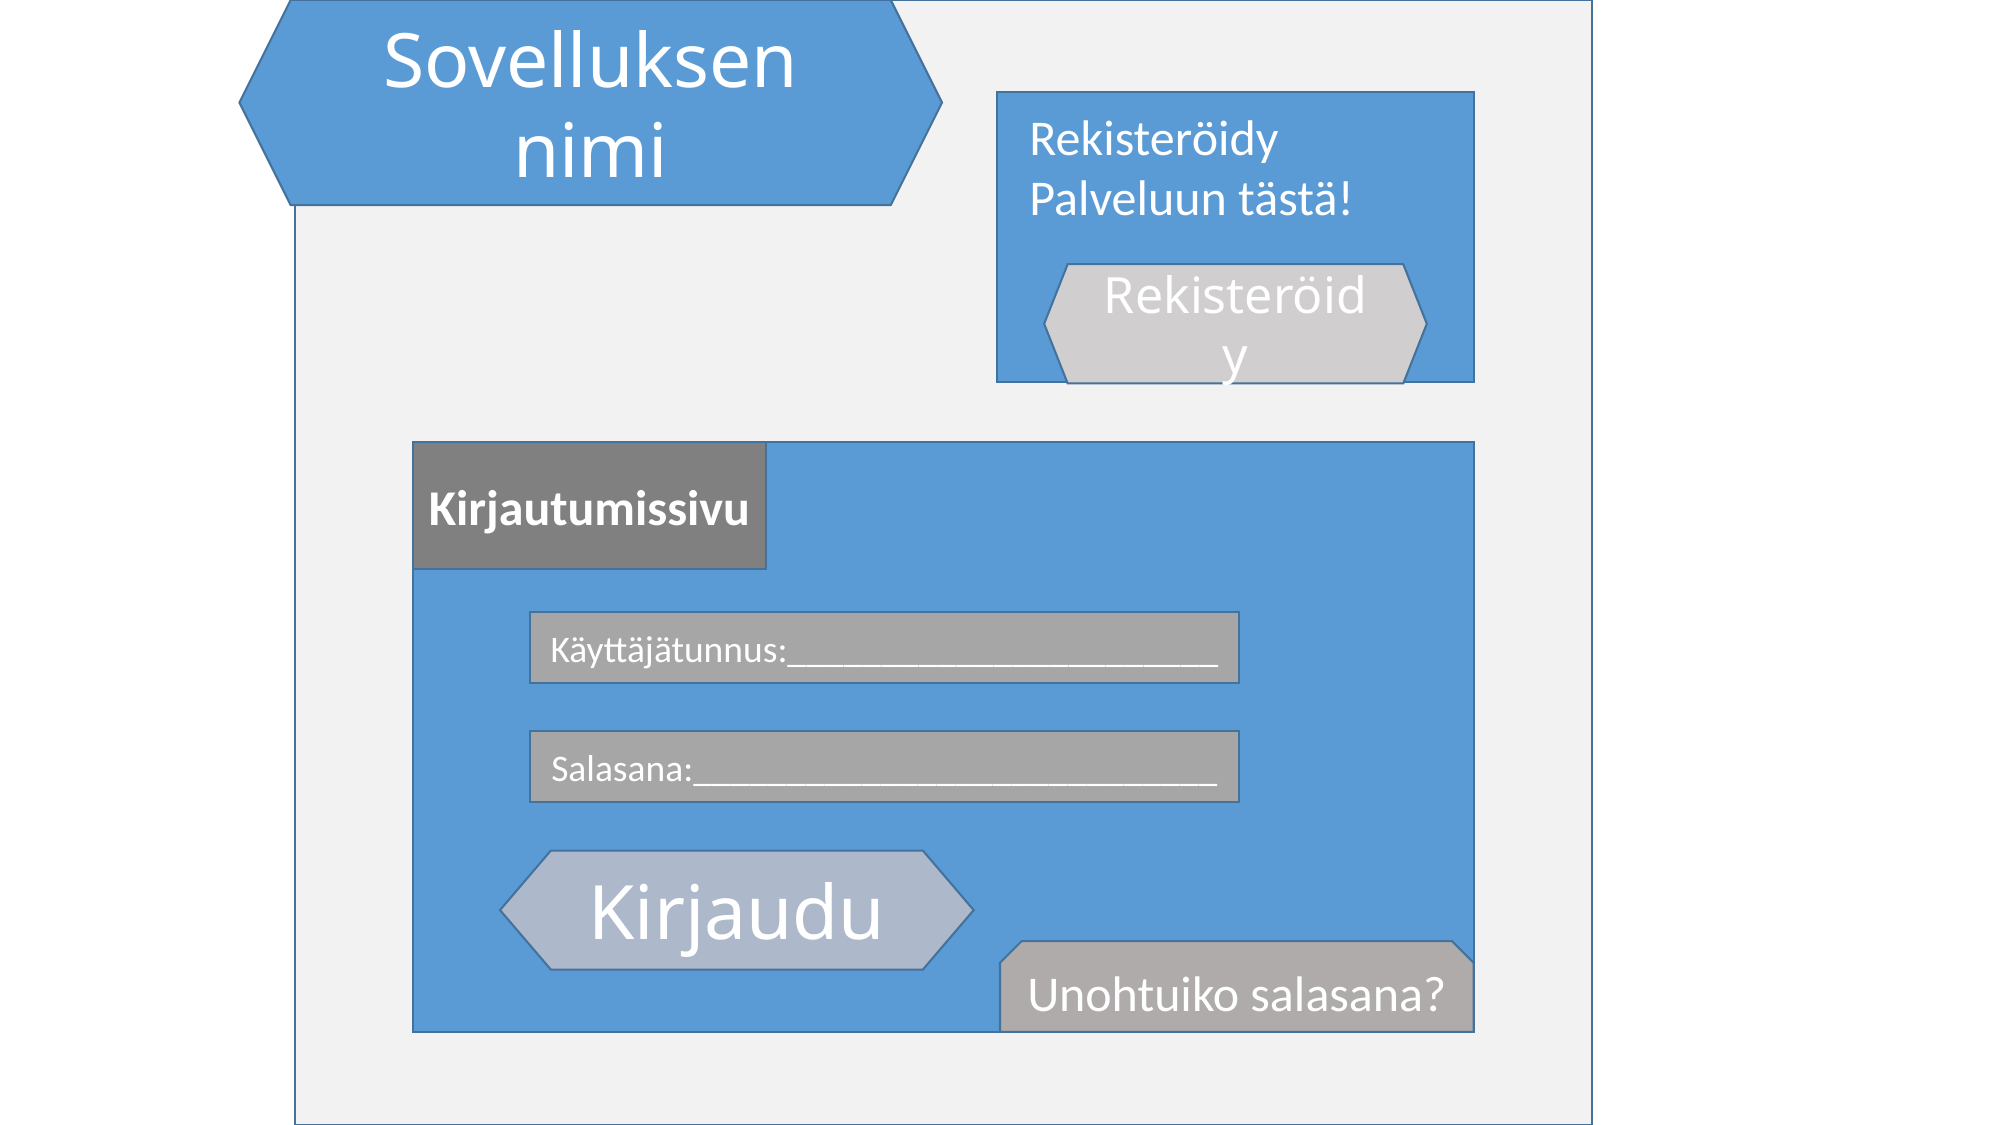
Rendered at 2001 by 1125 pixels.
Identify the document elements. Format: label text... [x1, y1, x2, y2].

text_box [997, 92, 1474, 384]
text_box Sovelluksen nimi [238, 0, 944, 207]
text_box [413, 442, 1474, 1032]
text_box [294, 0, 1593, 1125]
